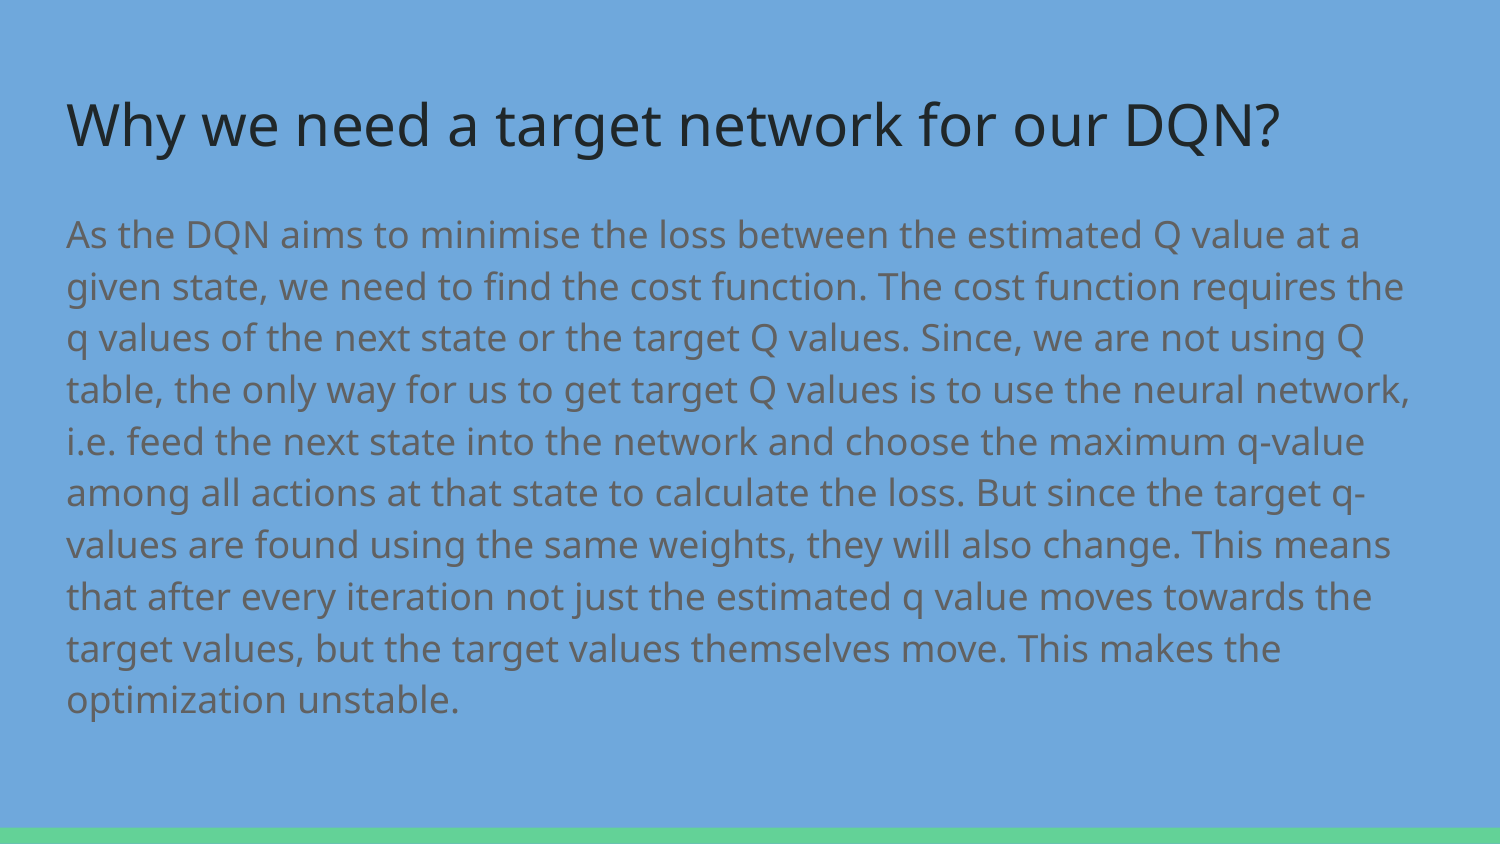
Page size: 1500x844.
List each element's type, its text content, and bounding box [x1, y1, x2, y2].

list As the DQN aims to minimise the loss between the estimated Q value at a given state, we need to find the cost function. The cost function requires the q values of the next state or the target Q values. Since, we are not using Q table, the only way for us to get target Q values is to use the neural network, i.e. feed the next state into the network and choose the maximum q-value among all actions at that state to calculate the loss. But since the target q-values are found using the same weights, they will also change. This means that after every iteration not just the estimated q value moves towards the target values, but the target values themselves move. This makes the optimization unstable. …………… [51, 189, 1449, 750]
title Why we need a target network for our DQN? [51, 72, 1449, 167]
